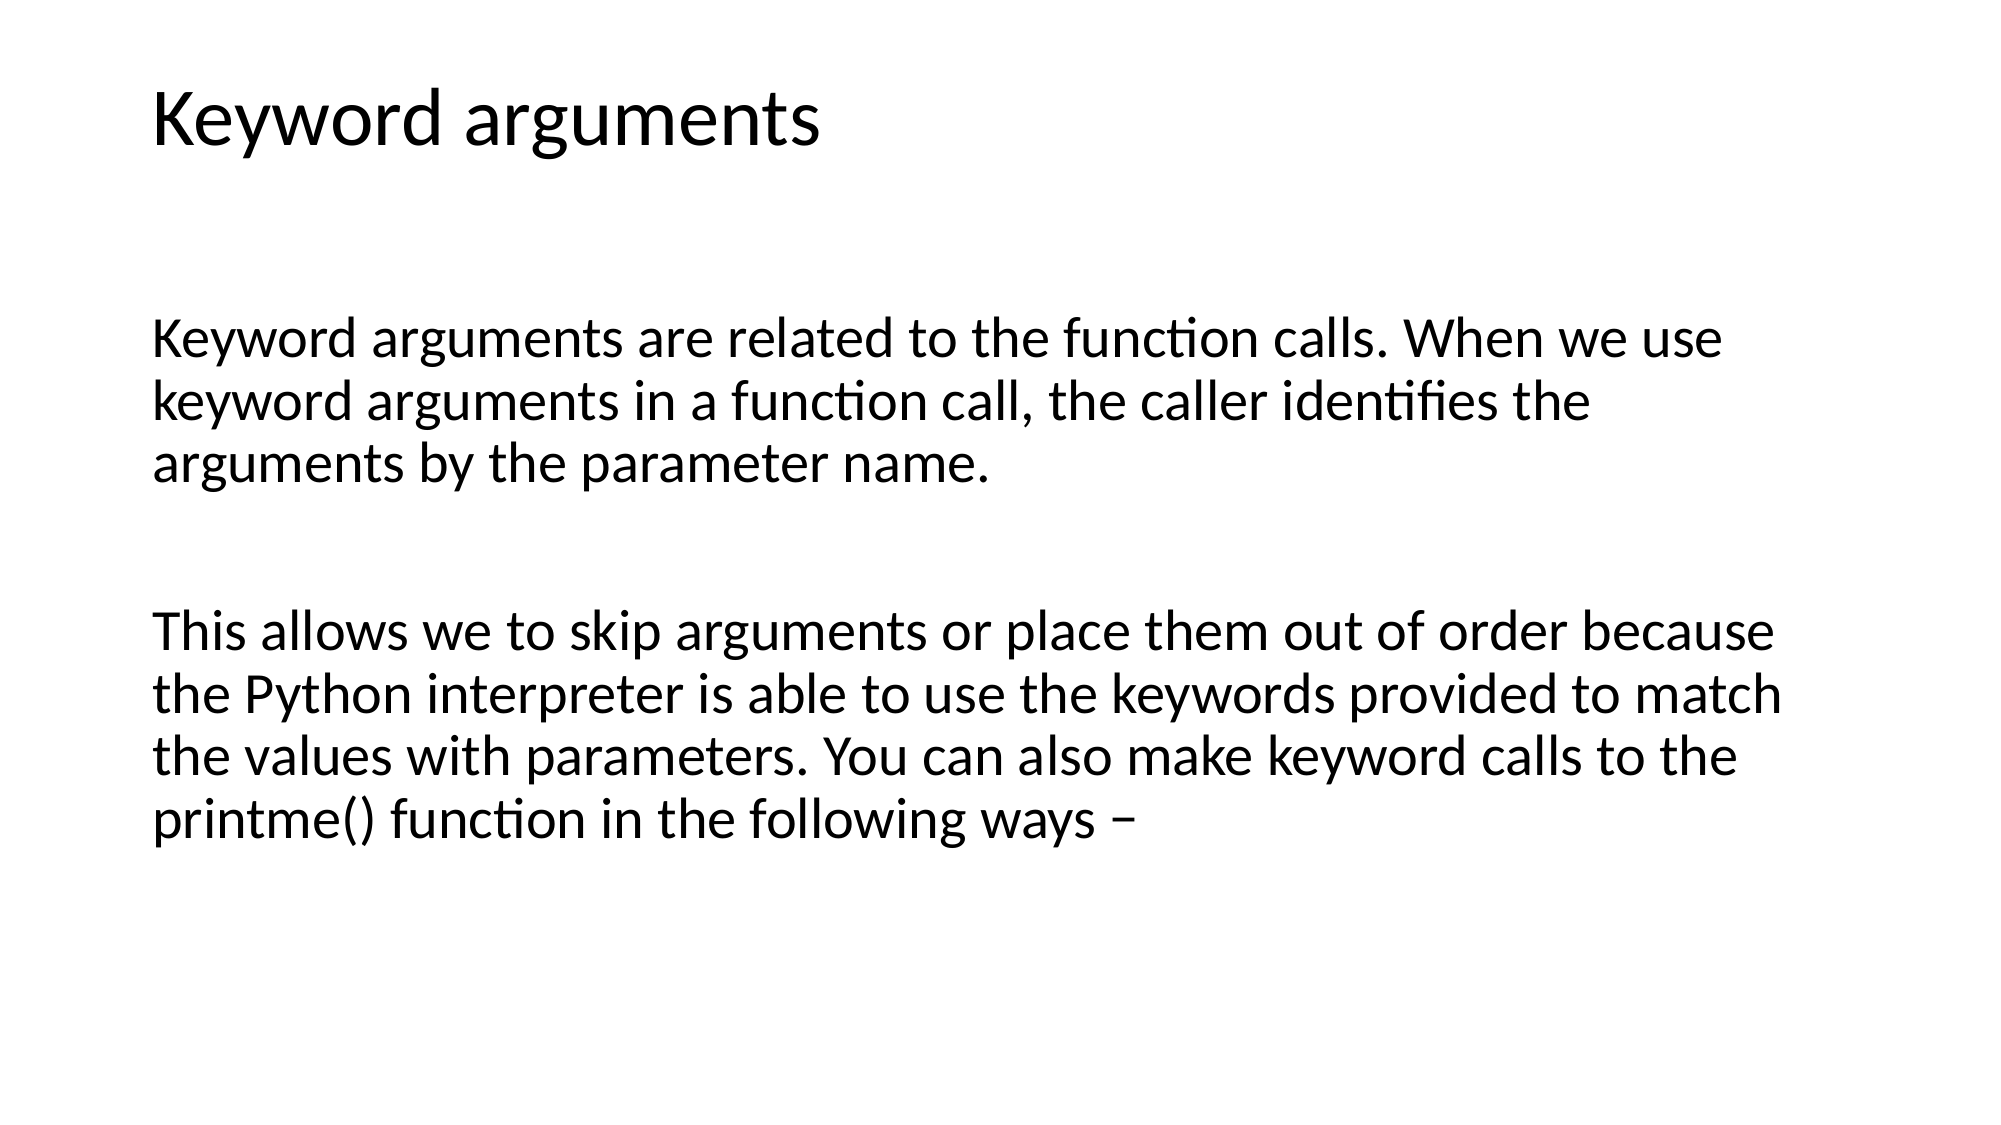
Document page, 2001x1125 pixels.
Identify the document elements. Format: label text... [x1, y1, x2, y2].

title Keyword arguments [137, 59, 1863, 278]
list Keyword arguments are related to the function calls. When we use keyword arguments in a function call, the caller identifies the arguments by the parameter name. This allows we to skip arguments or place them out of order because the Python interpreter is able to use the keywords provided to match the values with parameters. You can also make keyword calls to the printme() function in the following ways − [137, 299, 1863, 1014]
